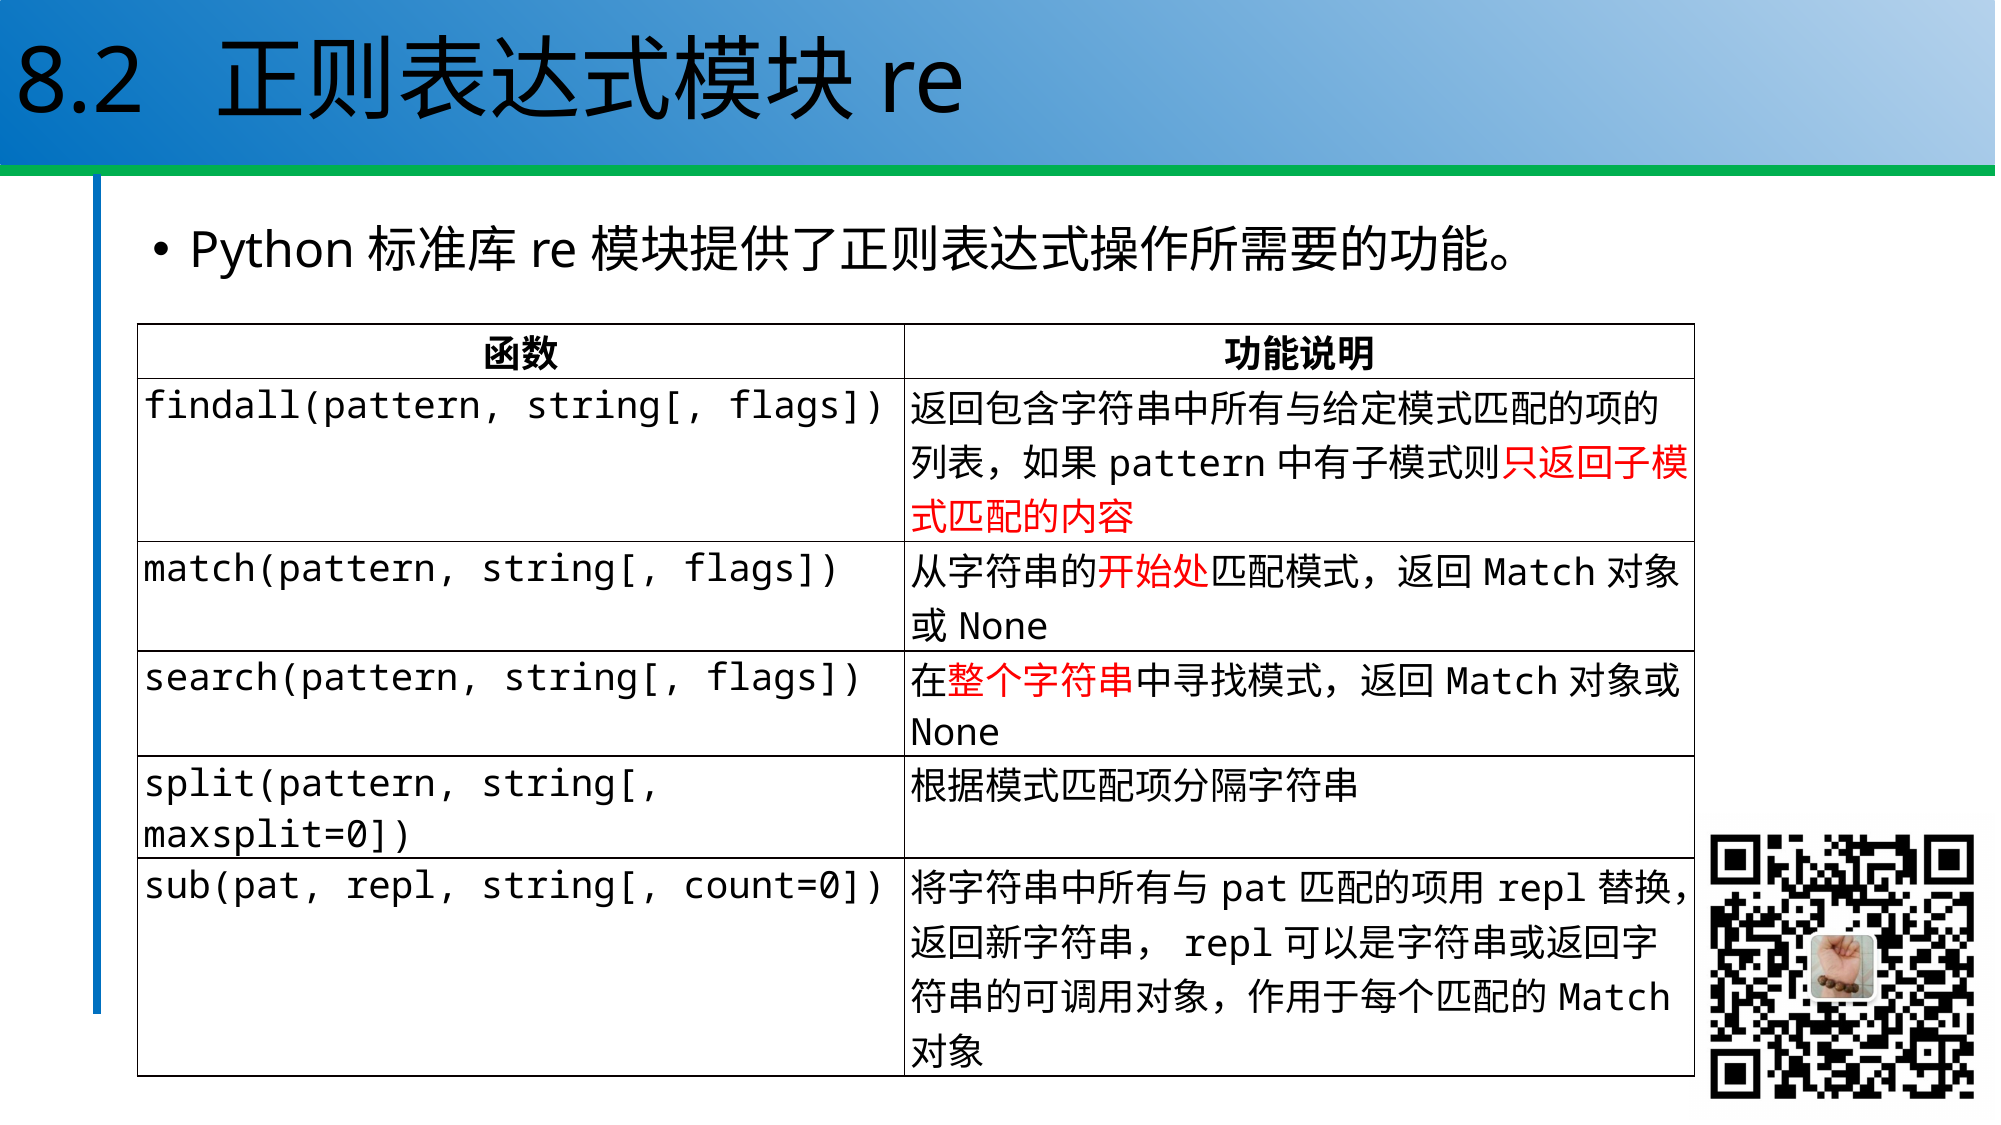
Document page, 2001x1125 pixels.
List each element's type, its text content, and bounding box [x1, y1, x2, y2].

slide_number [1412, 1042, 1863, 1103]
title 8.2 正则表达式模块re [0, 0, 1995, 165]
table_cell search(pattern, string[, flags]) [138, 652, 904, 755]
table_cell 返回包含字符串中所有与给定模式匹配的项的列表，如果pattern中有子模式则只返回子模式匹配的内容 [905, 379, 1694, 541]
table_cell 将字符串中所有与pat匹配的项用repl替换，返回新字符串，repl可以是字符串或返回字符串的可调用对象，作用于每个匹配的Match对象 [905, 859, 1694, 1075]
picture [1689, 813, 1995, 1120]
table_header 功能说明 [905, 325, 1694, 378]
table_cell 从字符串的开始处匹配模式，返回Match对象或None [905, 542, 1694, 650]
table_cell split(pattern, string[, maxsplit=0]) [138, 757, 904, 857]
list Python标准库re模块提供了正则表达式操作所需要的功能。 [137, 216, 1863, 978]
table_cell 根据模式匹配项分隔字符串 [905, 757, 1694, 857]
table_cell sub(pat, repl, string[, count=0]) [138, 859, 904, 1075]
table_header 函数 [138, 325, 904, 378]
table_cell 在整个字符串中寻找模式，返回Match对象或None [905, 652, 1694, 755]
table_cell match(pattern, string[, flags]) [138, 542, 904, 650]
table_cell findall(pattern, string[, flags]) [138, 379, 904, 541]
